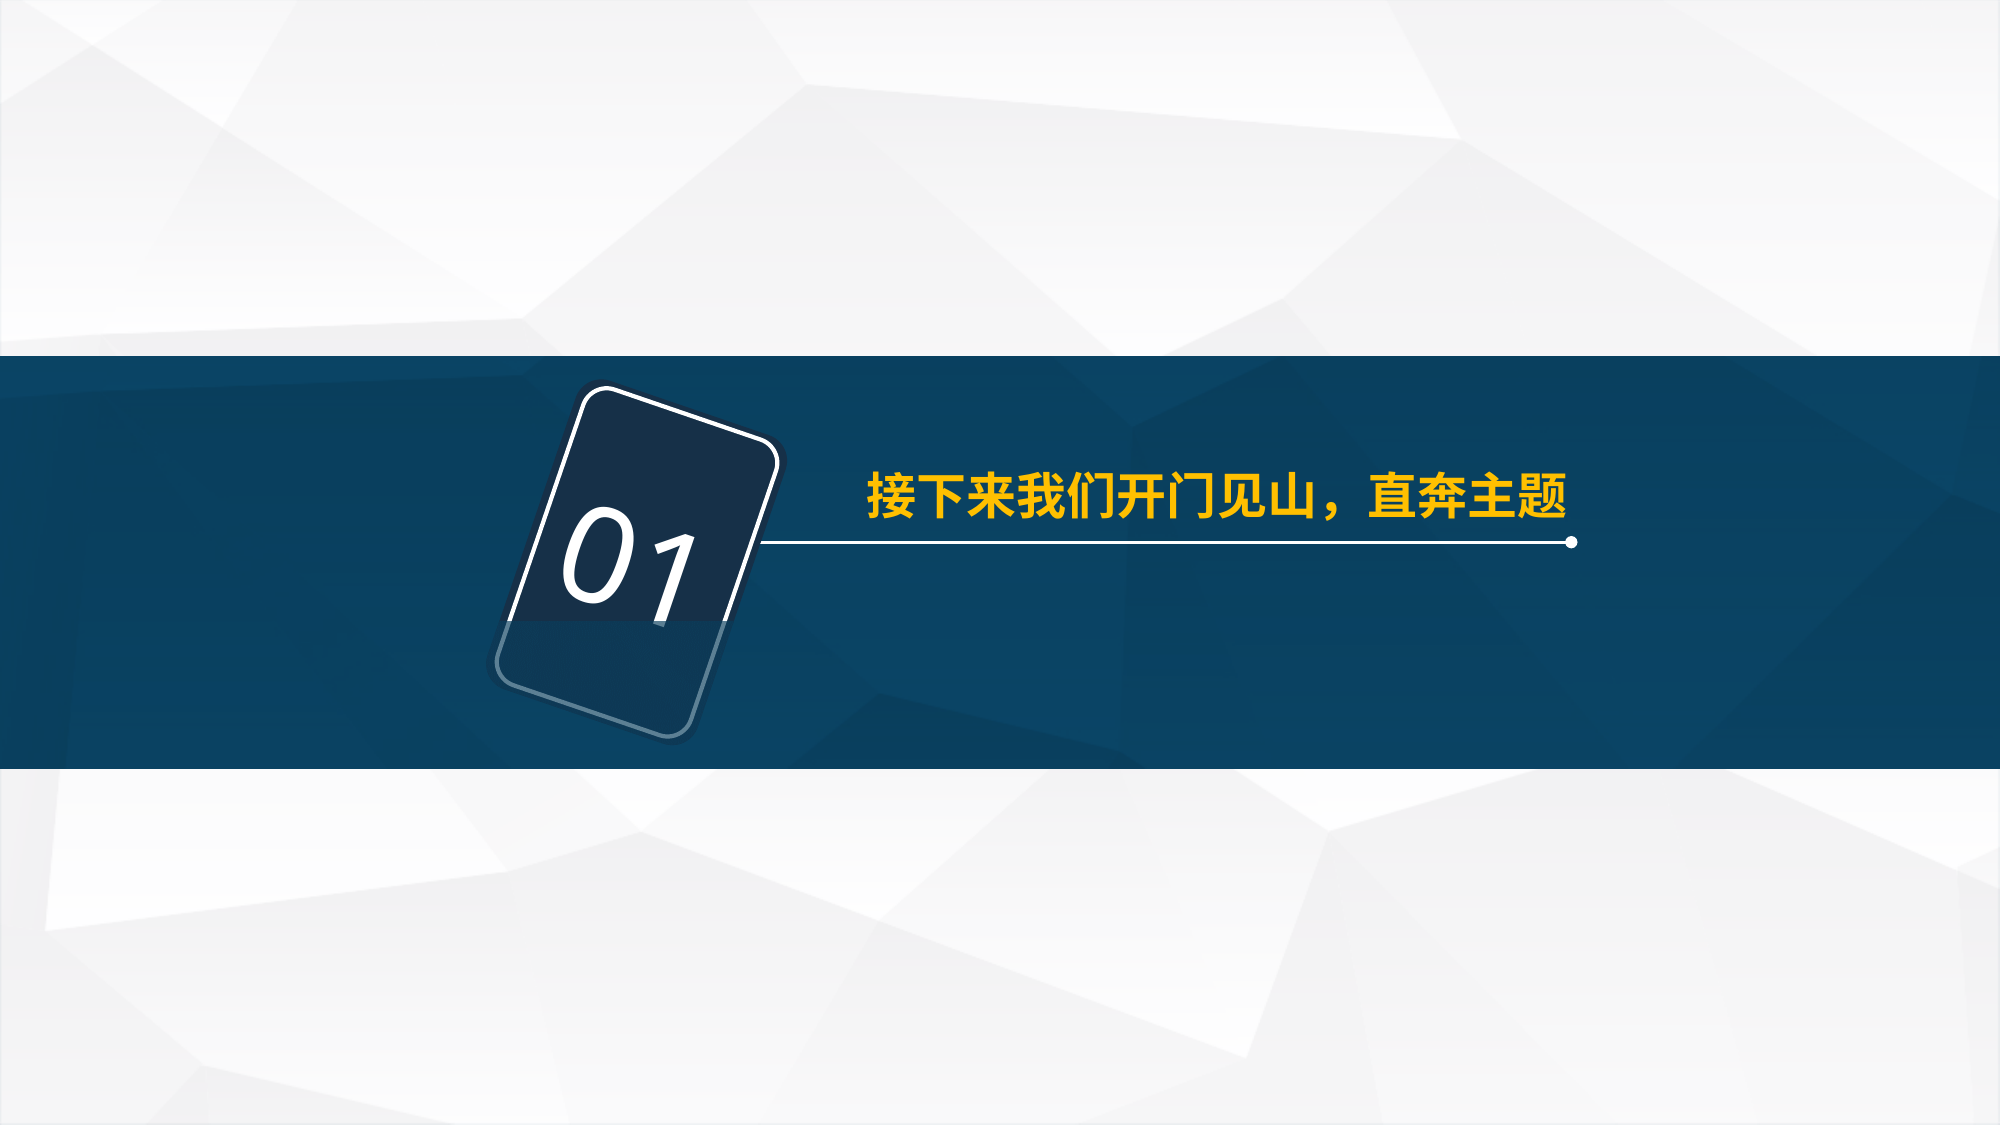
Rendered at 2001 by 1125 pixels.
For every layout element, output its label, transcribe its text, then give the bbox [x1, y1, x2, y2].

text_box 接下来我们开门见山，直奔主题 [803, 457, 1567, 541]
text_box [495, 398, 748, 726]
picture [0, 0, 2000, 1125]
